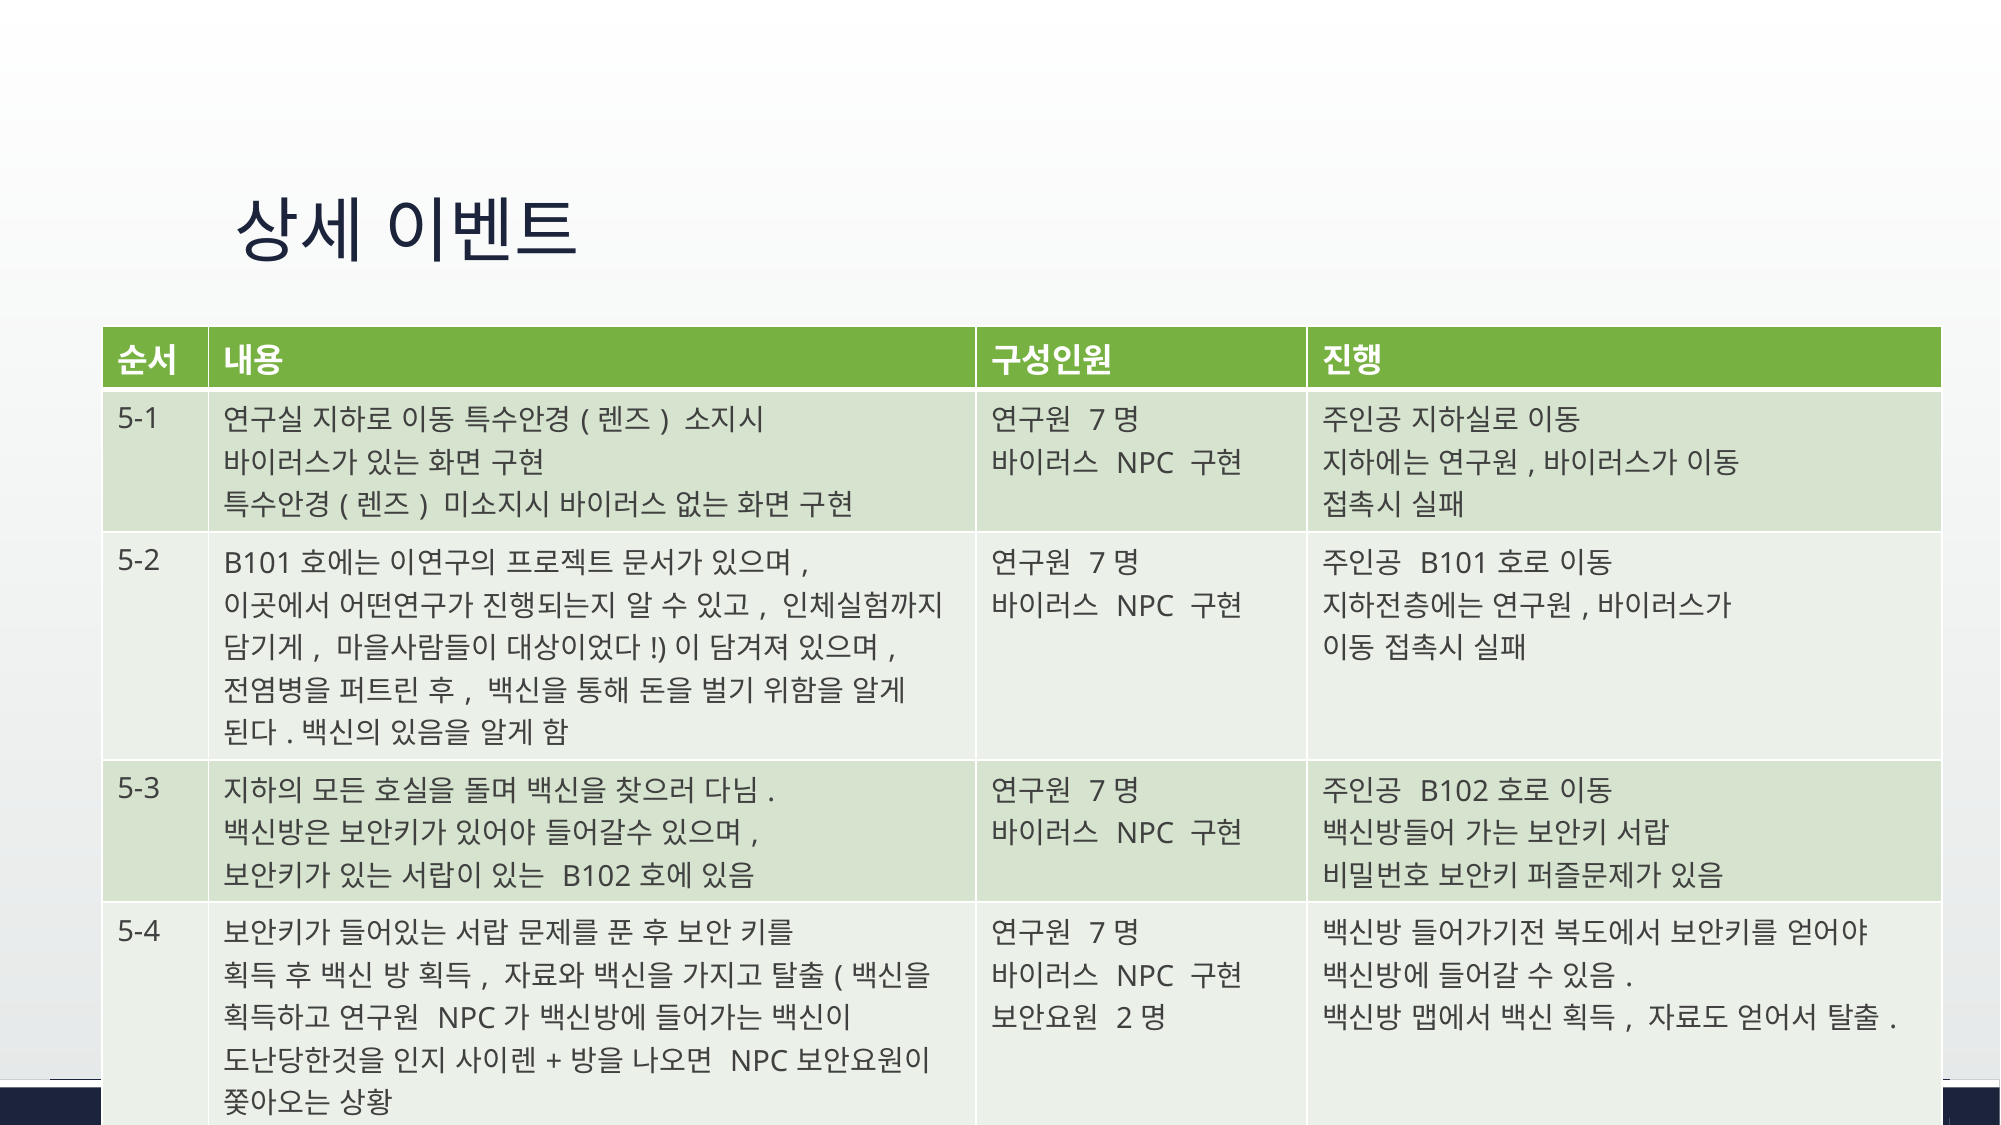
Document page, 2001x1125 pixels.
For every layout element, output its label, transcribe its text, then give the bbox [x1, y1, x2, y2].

table_cell 연구실 지하로 이동 특수안경(렌즈) 소지시 바이러스가 있는 화면 구현 특수안경(렌즈) 미소지시 바이러스 없는 화면 구현 [209, 392, 975, 531]
table_header 진행 [1308, 327, 1941, 387]
table_cell 주인공 지하실로 이동 지하에는 연구원,바이러스가 이동 접촉시 실패 [1308, 392, 1941, 531]
table_cell 5-3 [103, 761, 208, 901]
table_cell B101호에는 이연구의 프로젝트 문서가 있으며, 이곳에서 어떤연구가 진행되는지 알 수 있고, 인체실험까지 담기게, 마을사람들이 대상이었다!)이 담겨져 있으며, 전염병을 퍼트린 후, 백신을 통해 돈을 벌기 위함을 알게 된다.백신의 있음을 알게 함 [209, 533, 975, 759]
table_header 구성인원 [977, 327, 1306, 387]
table_cell 연구원 7명 바이러스 NPC 구현 보안요원 2명 [977, 903, 1306, 1125]
table_cell 보안키가 들어있는 서랍 문제를 푼 후 보안 키를 획득 후 백신 방 획득, 자료와 백신을 가지고 탈출(백신을 획득하고 연구원 NPC가 백신방에 들어가는 백신이 도난당한것을 인지 사이렌+방을 나오면 NPC보안요원이 쫓아오는 상황 [209, 903, 975, 1125]
table_cell 5-2 [103, 533, 208, 759]
table_cell 연구원 7명 바이러스 NPC 구현 [977, 761, 1306, 901]
table_cell 백신방 들어가기전 복도에서 보안키를 얻어야 백신방에 들어갈 수 있음. 백신방 맵에서 백신 획득, 자료도 얻어서 탈출. [1308, 903, 1941, 1125]
table_header 순서 [103, 327, 208, 387]
title 상세 이벤트 [219, 76, 1780, 279]
table_cell 지하의 모든 호실을 돌며 백신을 찾으러 다님. 백신방은 보안키가 있어야 들어갈수 있으며, 보안키가 있는 서랍이 있는 B102호에 있음 [209, 761, 975, 901]
table_cell 주인공 B101호로 이동 지하전층에는 연구원,바이러스가 이동 접촉시 실패 [1308, 533, 1941, 759]
table_cell 5-1 [103, 392, 208, 531]
table_cell 주인공 B102호로 이동 백신방들어 가는 보안키 서랍 비밀번호 보안키 퍼즐문제가 있음 [1308, 761, 1941, 901]
table_cell 5-4 [103, 903, 208, 1125]
table_cell 연구원 7명 바이러스 NPC 구현 [977, 392, 1306, 531]
table_header 내용 [209, 327, 975, 387]
table_cell 연구원 7명 바이러스 NPC 구현 [977, 533, 1306, 759]
